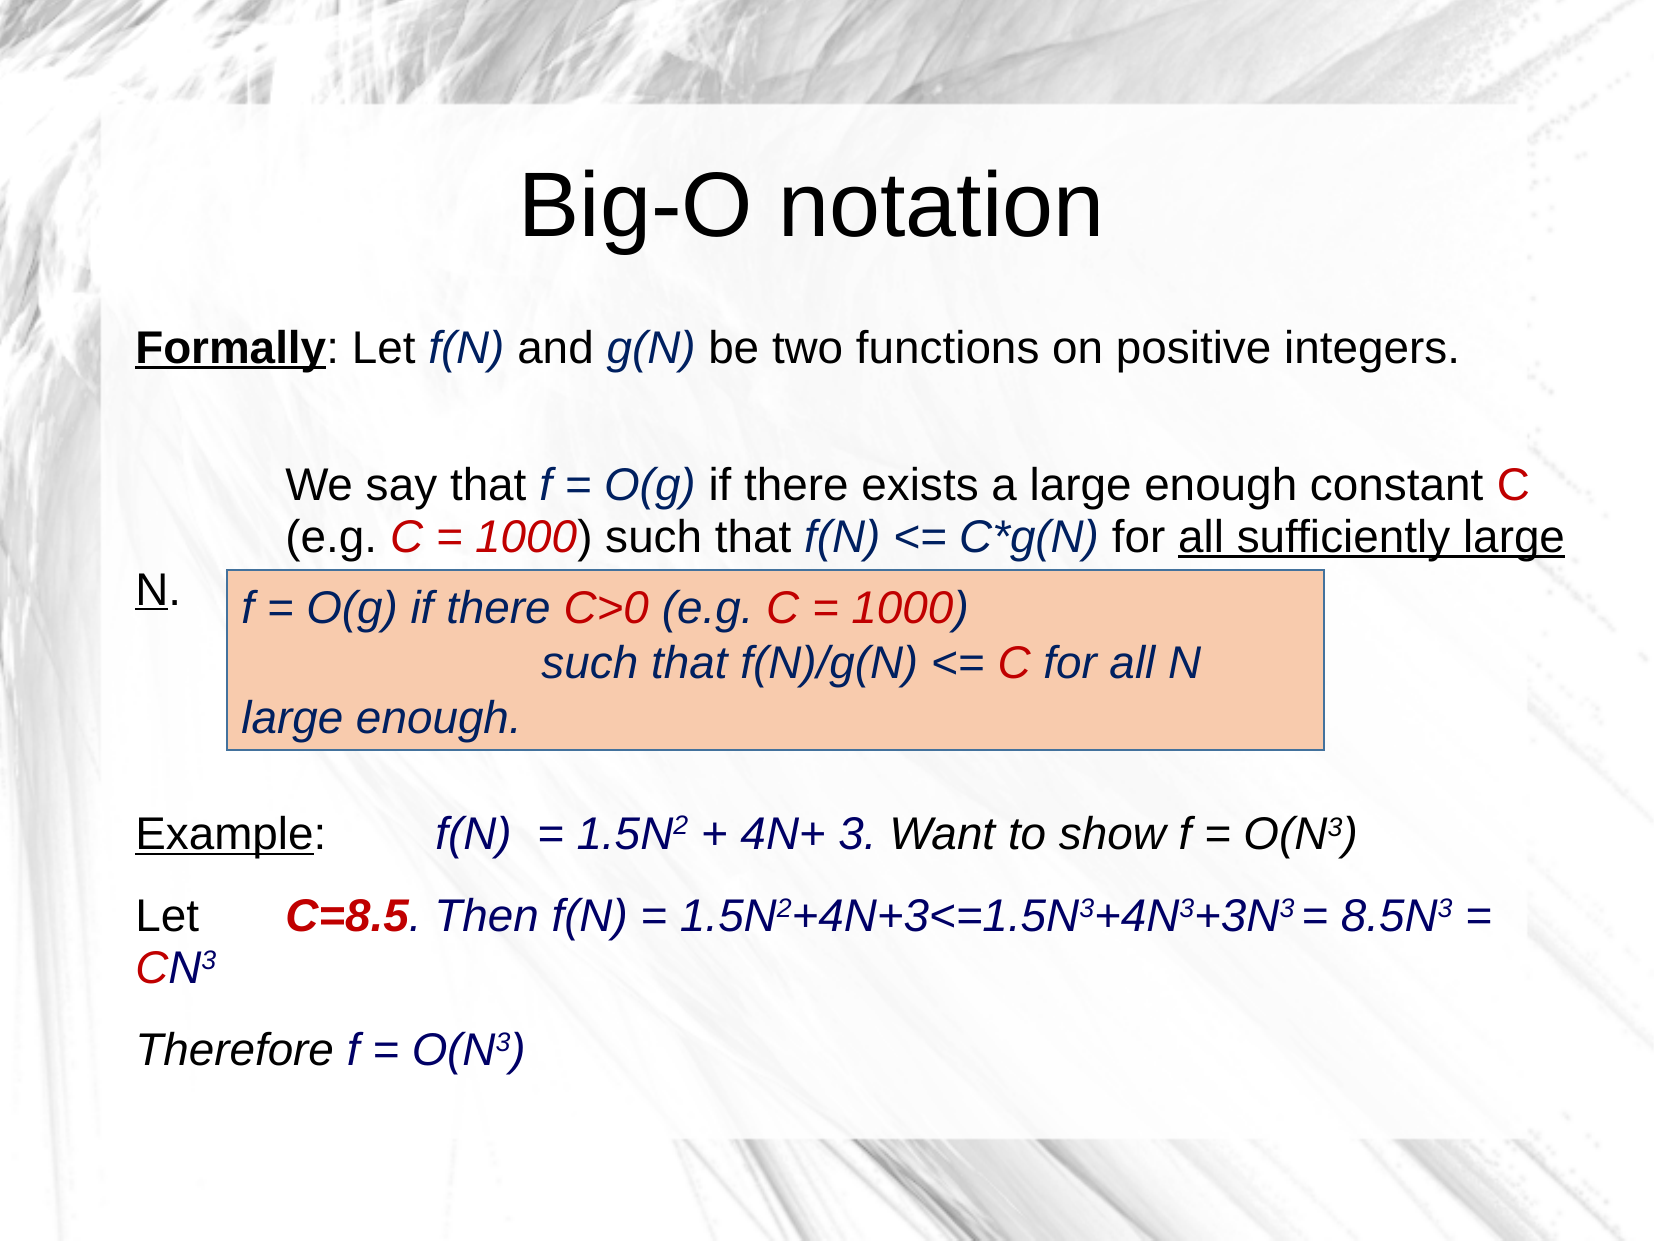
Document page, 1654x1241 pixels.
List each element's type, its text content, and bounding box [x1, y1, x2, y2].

list Formally: Let f(N) and g(N) be two functions on positive integers. We say that f = O(g) if there exists a large enough constant C (e.g. C = 1000) such that f(N) <= C*g(N) for all sufficiently large N. Example: f(N) = 1.5N2 + 4N+ 3. Want to show f = O(N3) Let C=8.5. Then f(N) = 1.5N2+4N+3<=1.5N3+4N3+3N3 = 8.5N3 = CN3 Therefore f = O(N3) [118, 319, 1571, 1109]
picture [0, 0, 1654, 1241]
title Big-O notation [118, 112, 1506, 281]
text_box f = O(g) if there C>0 (e.g. C = 1000) such that f(N)/g(N) <= C for all N large enough. [226, 570, 1324, 750]
